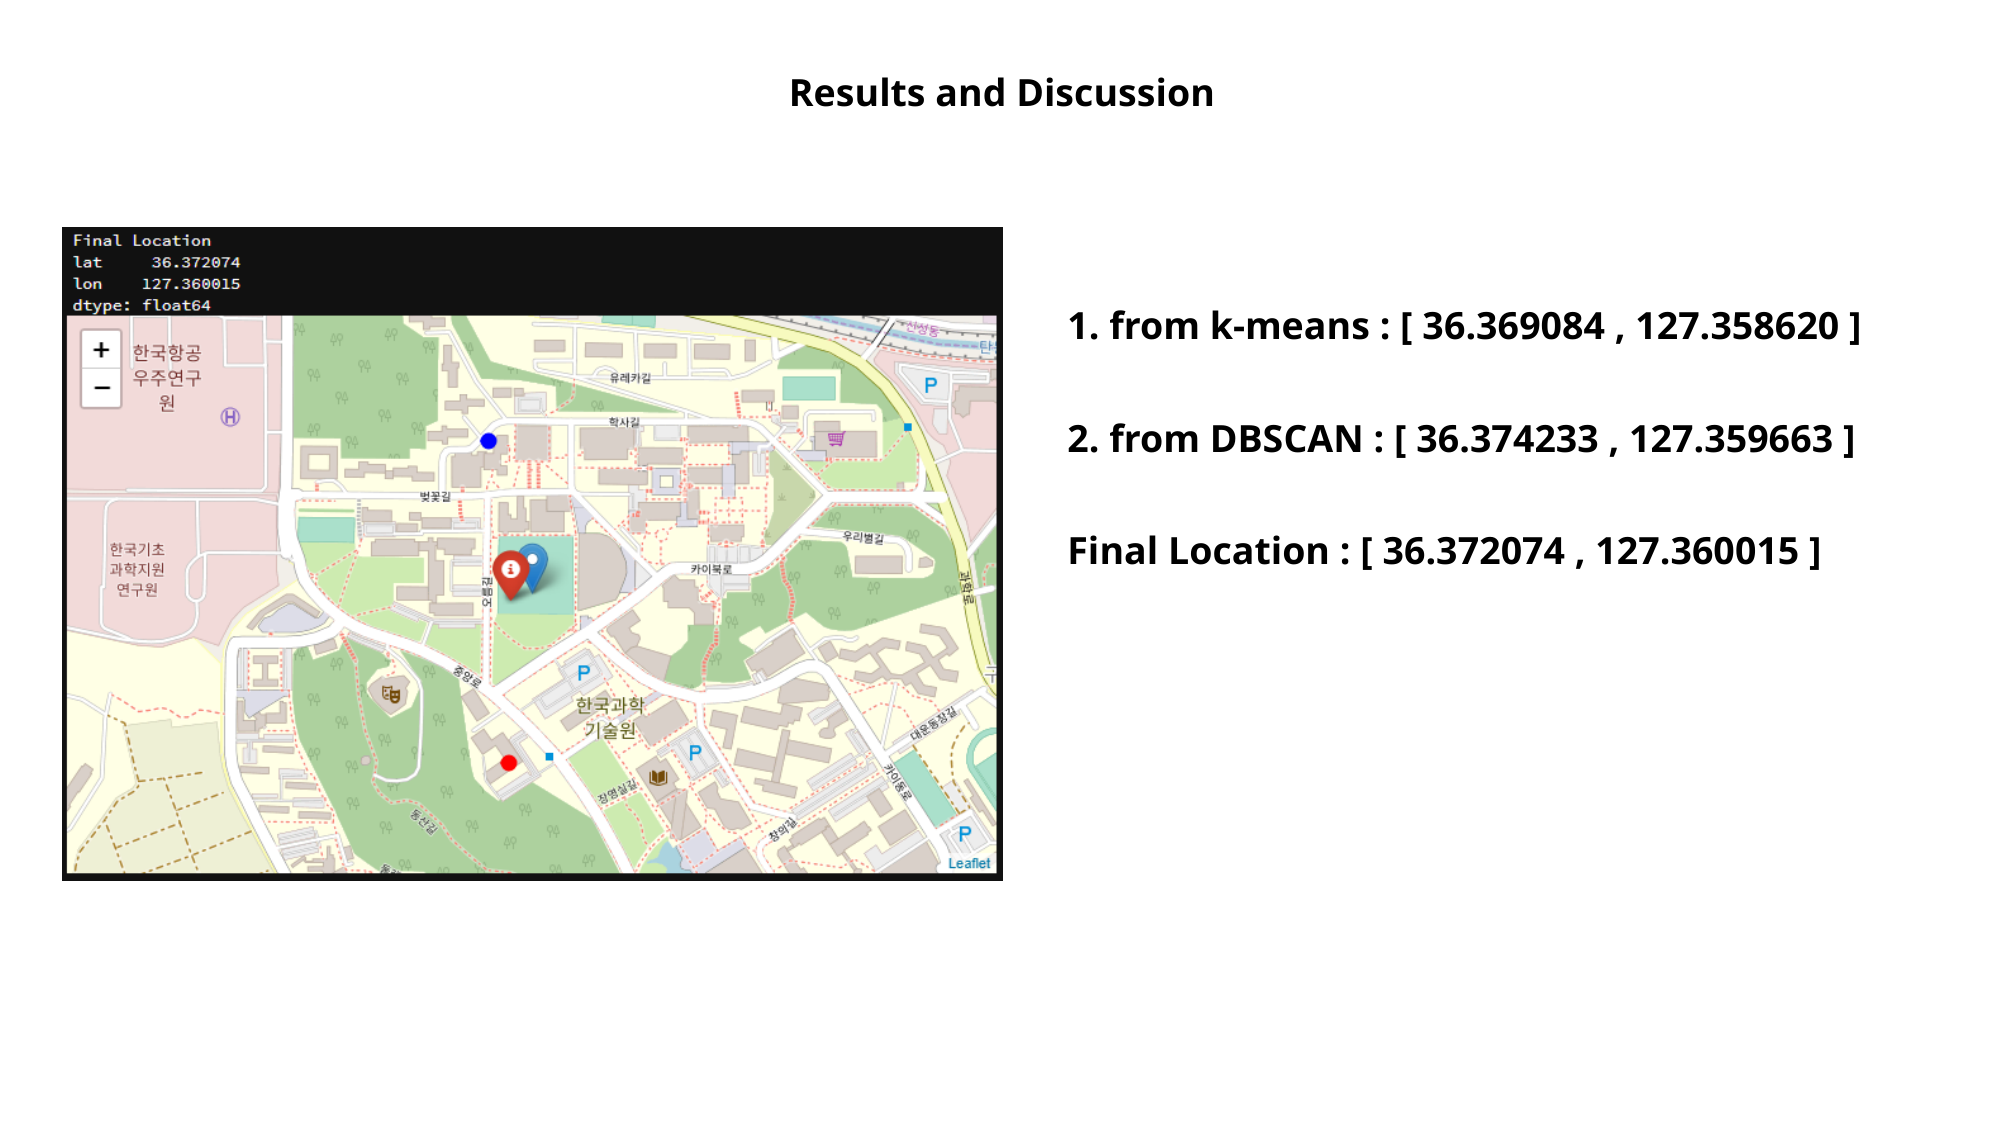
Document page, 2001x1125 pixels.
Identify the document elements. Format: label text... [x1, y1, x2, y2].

text_box Results and Discussion [0, 61, 2000, 122]
text_box 1. from k-means : [ 36.369084 , 127.358620 ] 2. from DBSCAN : [ 36.374233 , 127.359663 ] Final Location : [ 36.372074 , 127.360015 ] [1052, 227, 2000, 580]
picture [62, 227, 1003, 881]
